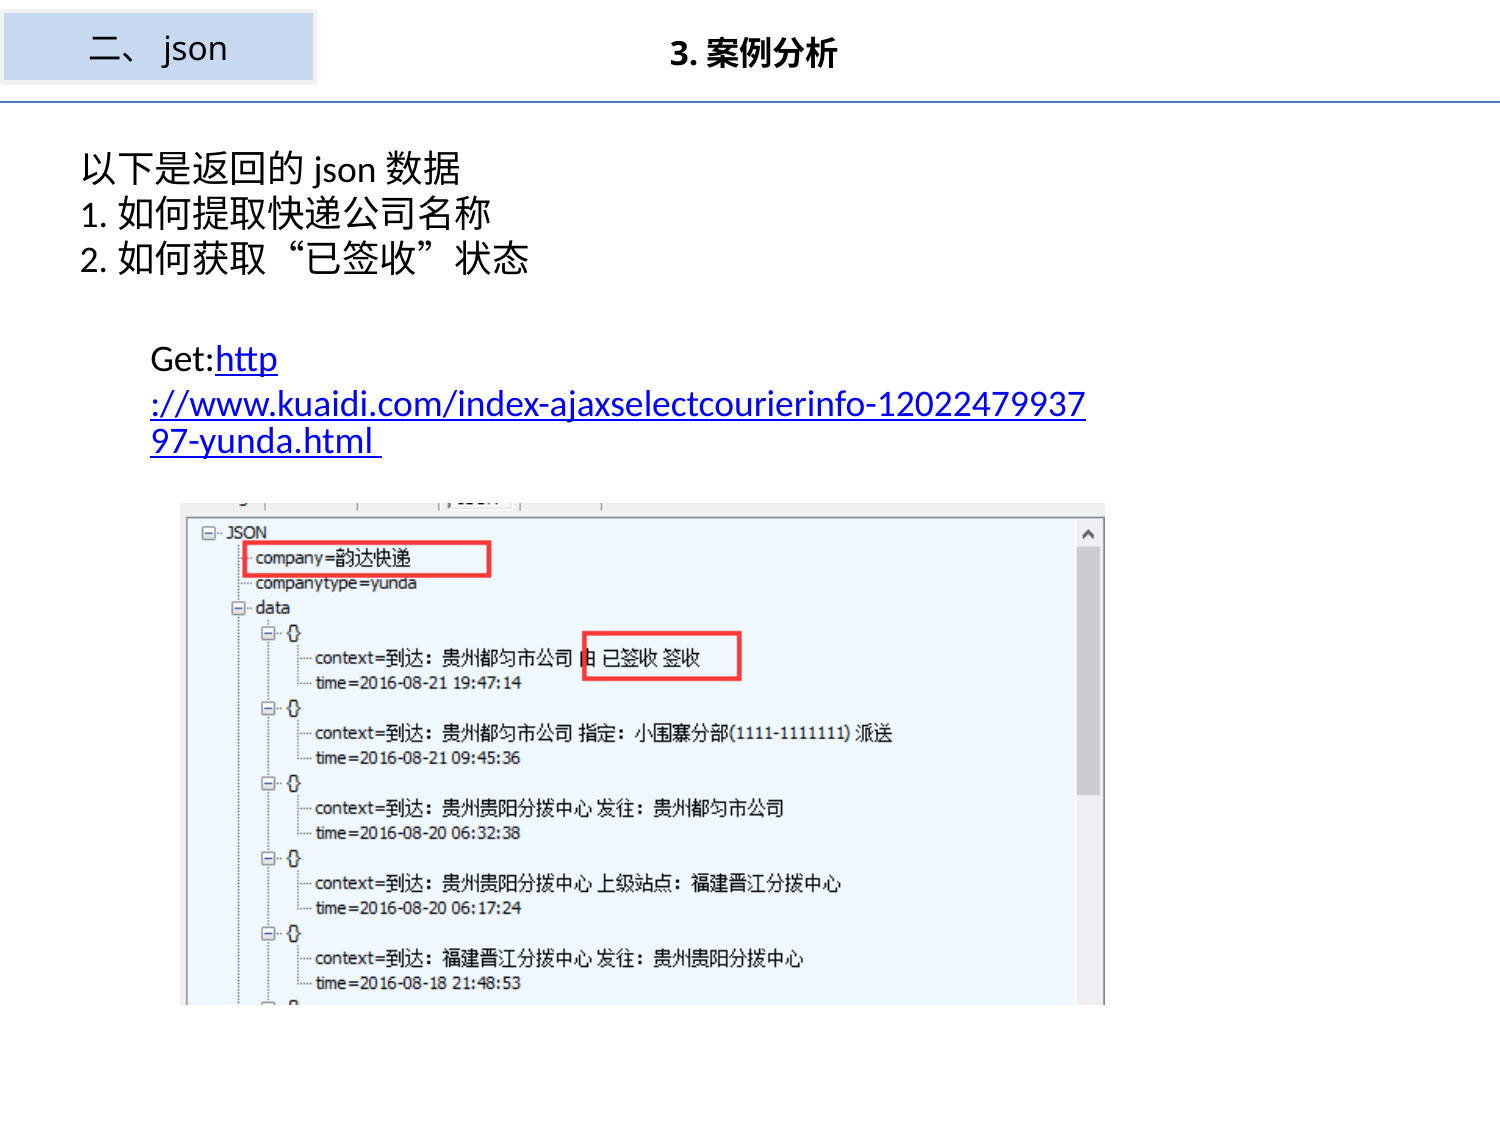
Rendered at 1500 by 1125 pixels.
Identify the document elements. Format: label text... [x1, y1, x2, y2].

text_box Get:http://www.kuaidi.com/index-ajaxselectcourierinfo-1202247993797-yunda.html [135, 326, 1105, 431]
text_box 以下是返回的json数据 1.如何提取快递公司名称 2.如何获取“已签收”状态 [64, 137, 1365, 287]
text_box 二、json [0, 9, 317, 85]
picture [177, 503, 1105, 1006]
text_box 3.案例分析 [655, 25, 855, 80]
